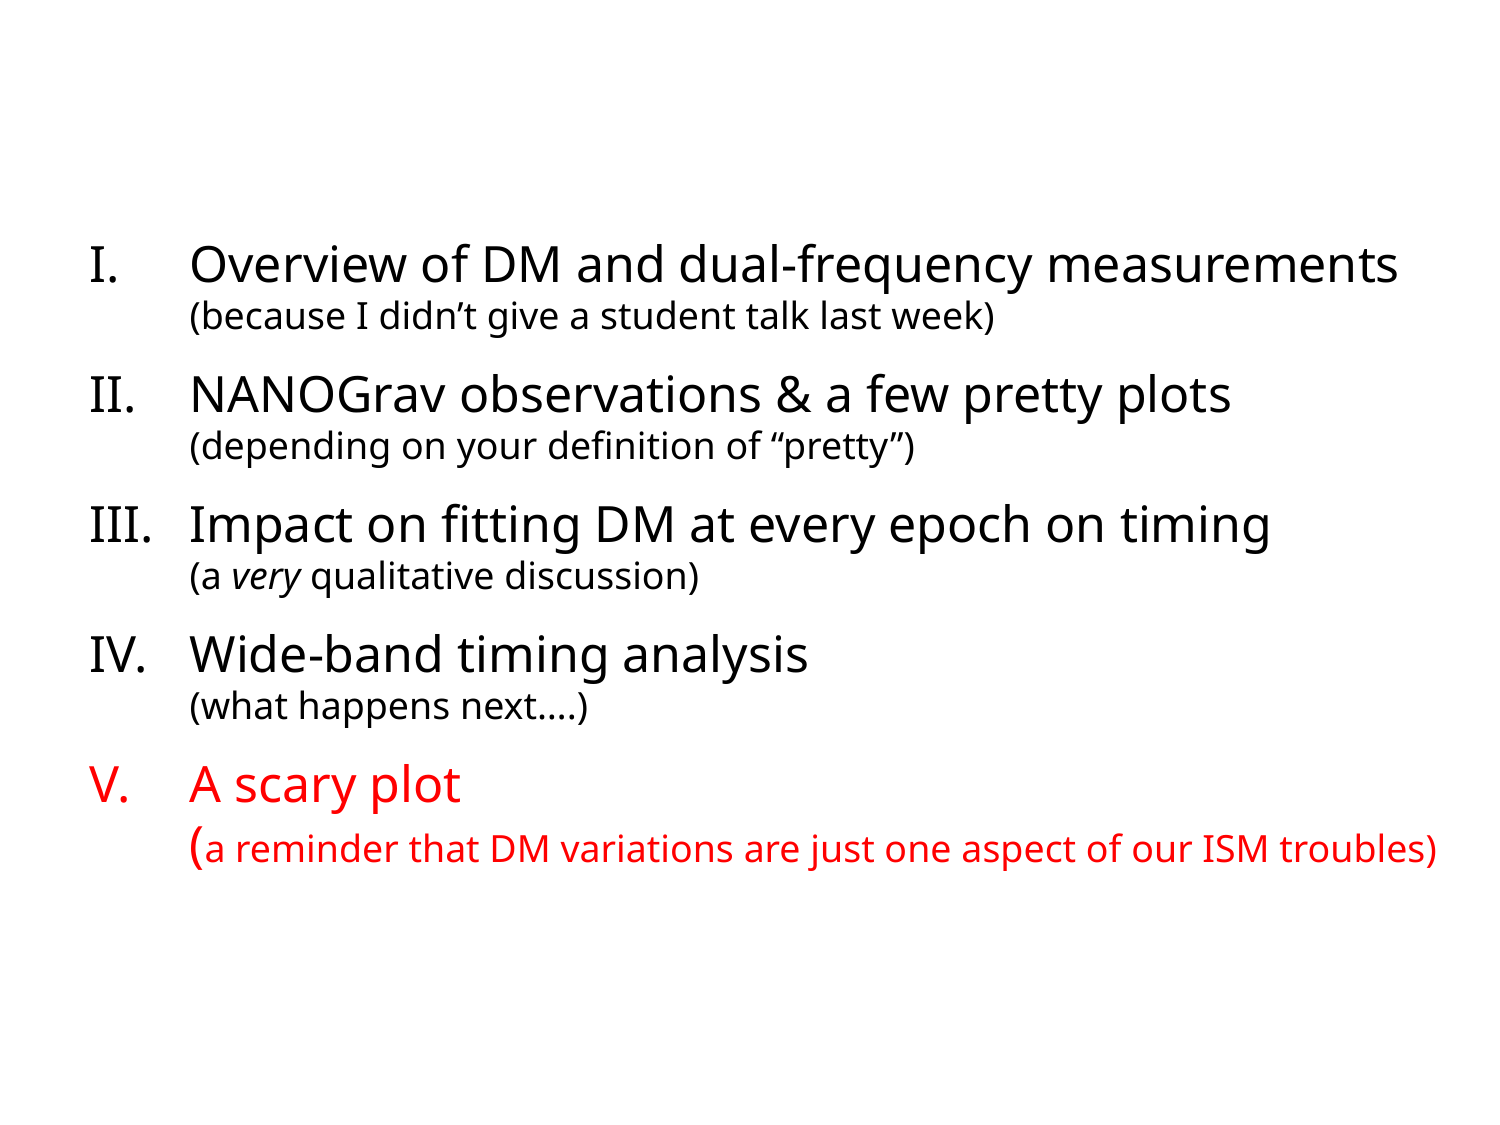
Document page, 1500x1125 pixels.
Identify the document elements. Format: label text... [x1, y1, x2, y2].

text_box Overview of DM and dual-frequency measurements (because I didn’t give a student talk last week) NANOGrav observations & a few pretty plots (depending on your definition of “pretty”) Impact on fitting DM at every epoch on timing (a very qualitative discussion) Wide-band timing analysis (what happens next….) A scary plot (a reminder that DM variations are just one aspect of our ISM troubles) [74, 224, 1471, 880]
